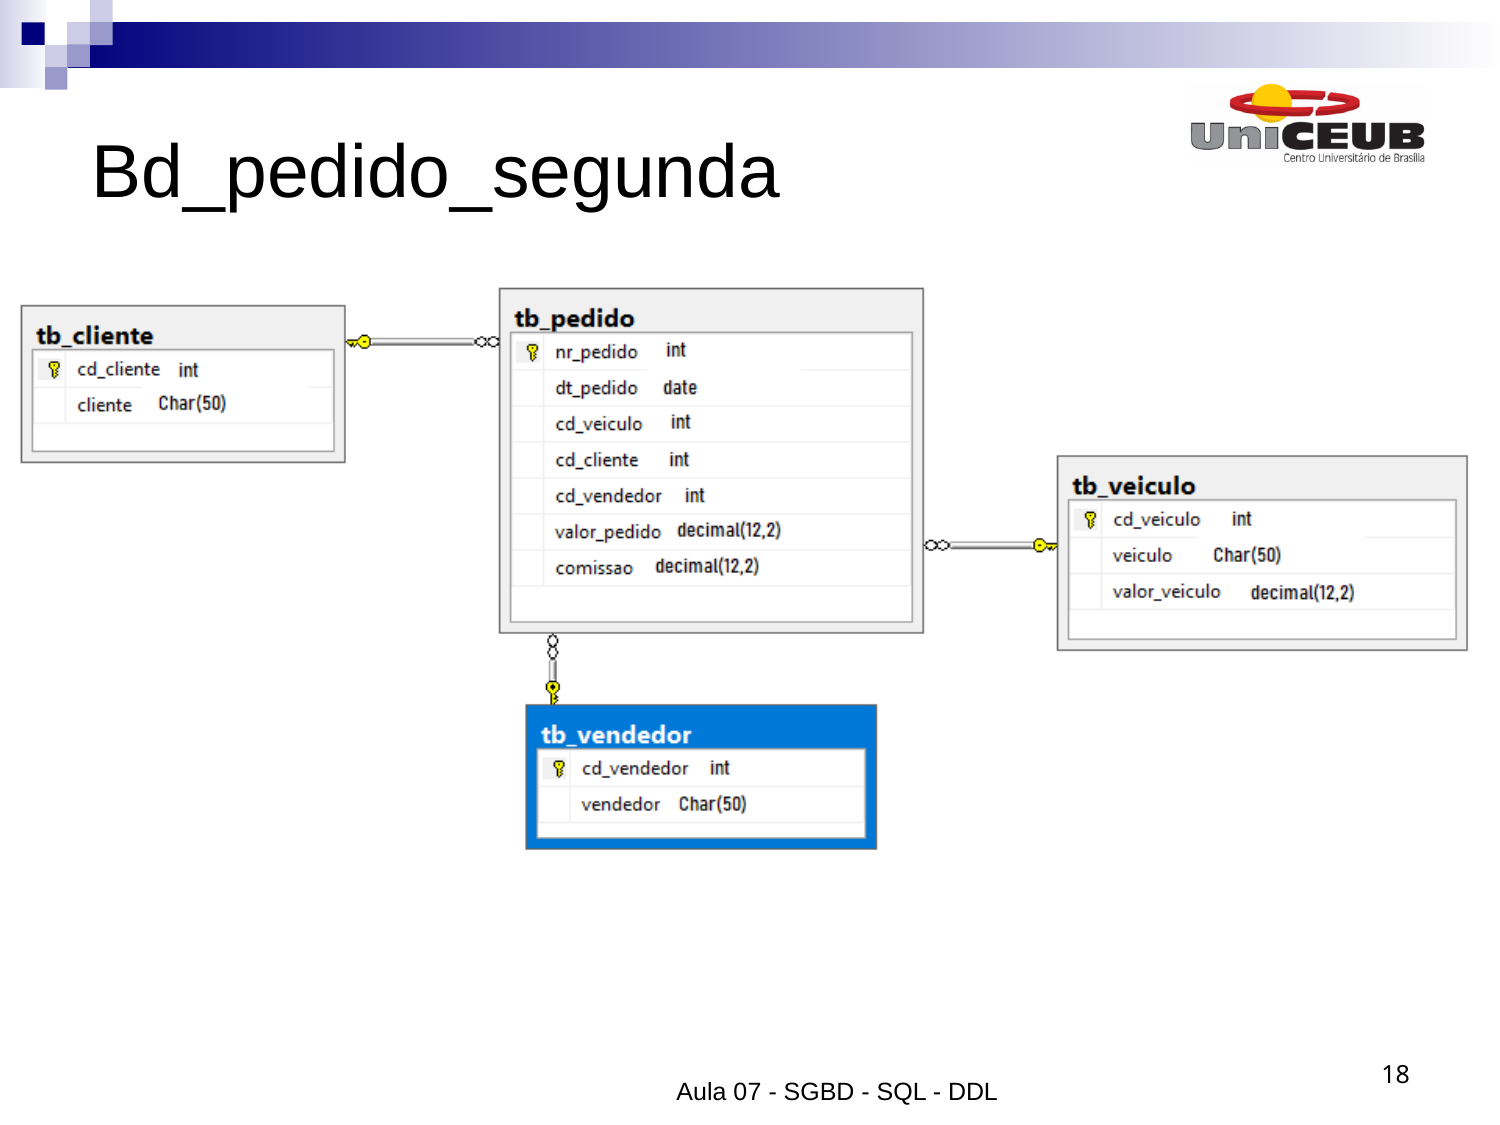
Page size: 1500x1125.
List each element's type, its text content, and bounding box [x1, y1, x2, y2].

title Bd_pedido_segunda [76, 54, 843, 262]
picture [9, 263, 1490, 862]
text_box ‹#› [1074, 1024, 1425, 1100]
picture [1189, 81, 1426, 164]
footer Aula 07 - SGBD - SQL - DDL [600, 1037, 1075, 1113]
